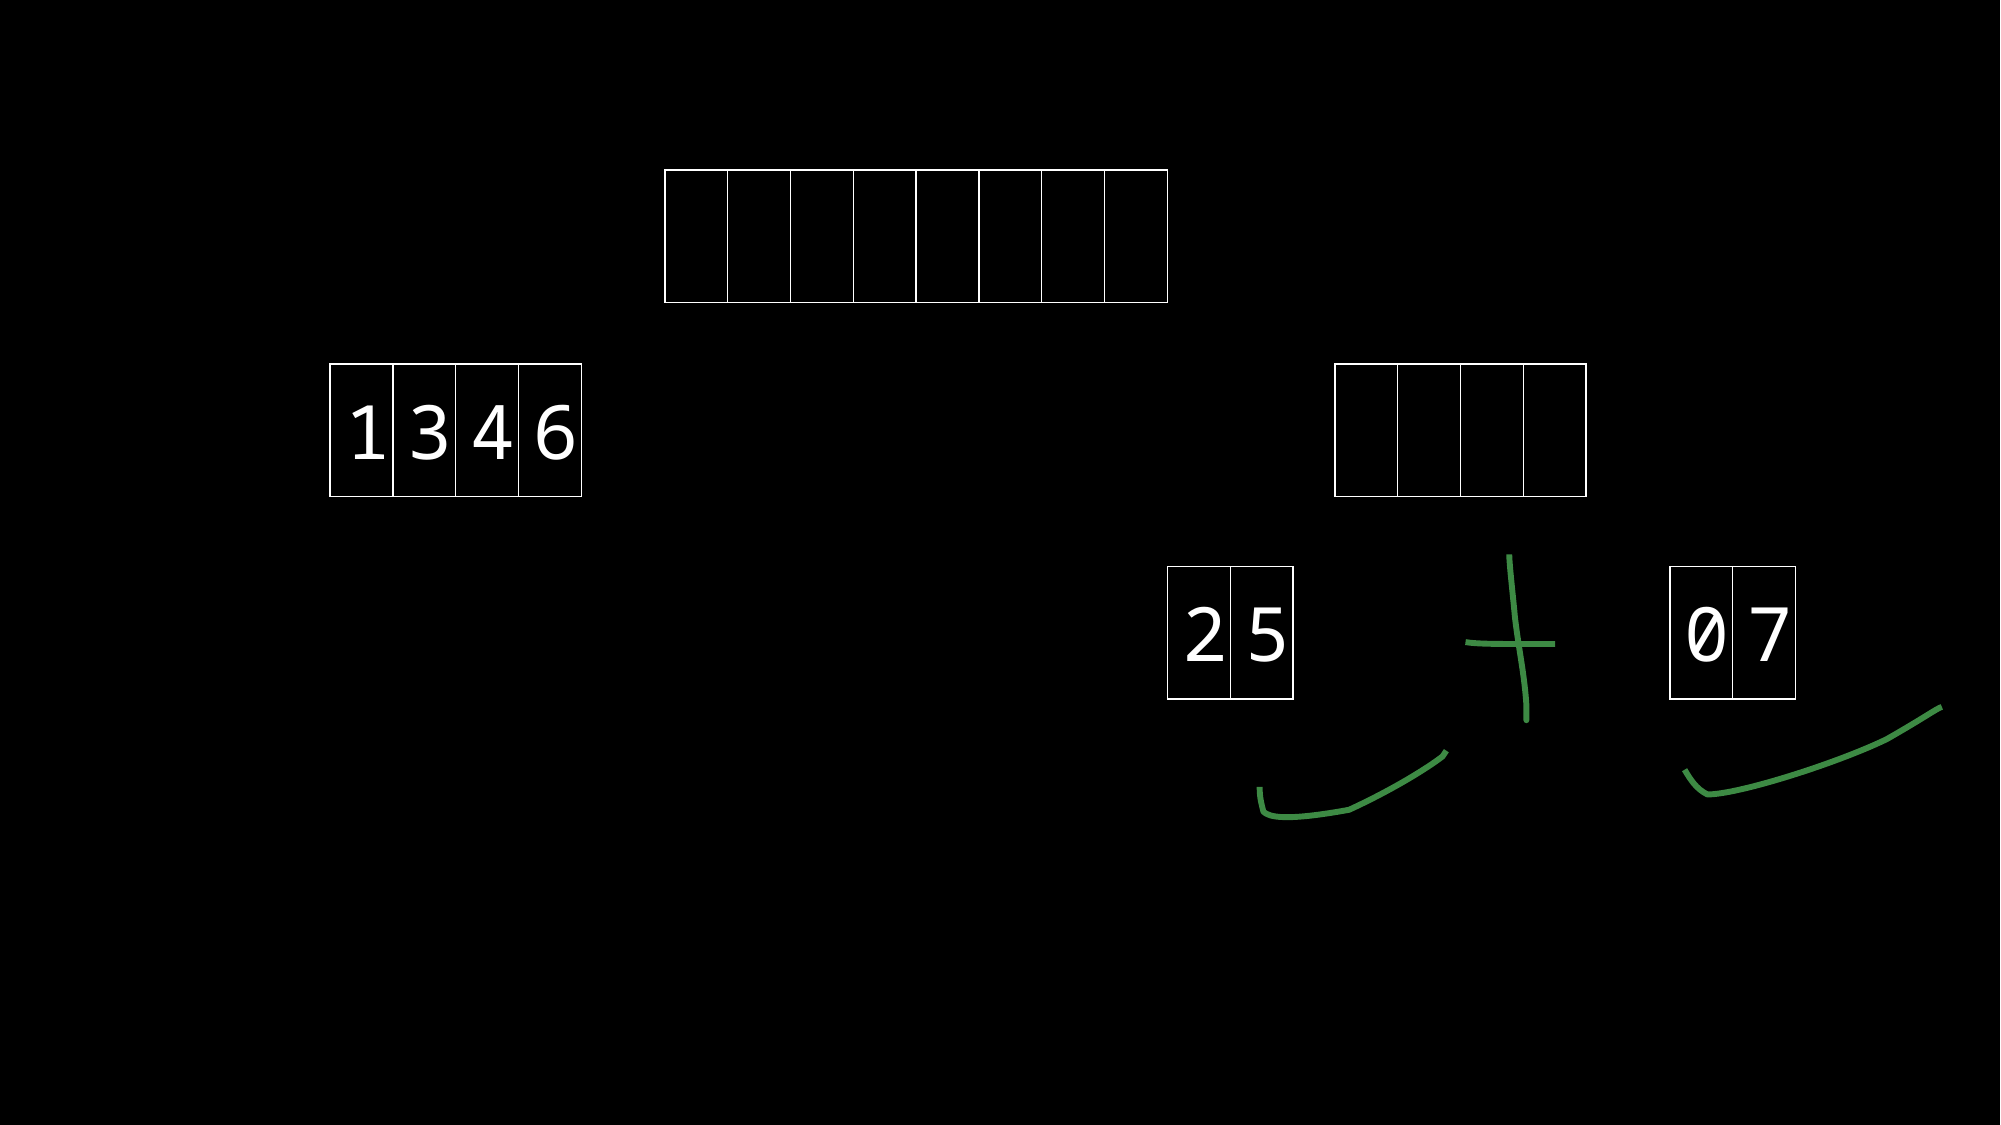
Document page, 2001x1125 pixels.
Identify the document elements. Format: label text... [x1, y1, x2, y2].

text_box [1516, 647, 1529, 723]
table_header [666, 171, 727, 302]
table_header [1042, 171, 1104, 302]
table_header 1 [331, 365, 392, 496]
text_box [1507, 554, 1521, 641]
table_header 3 [394, 365, 455, 496]
table_header [980, 171, 1041, 302]
text_box [1257, 749, 1449, 820]
table_header [791, 171, 853, 302]
table_header 5 [1231, 567, 1292, 698]
table_header [854, 171, 915, 302]
table_header 4 [456, 365, 518, 496]
table_header 2 [1168, 567, 1230, 698]
table_header [1461, 365, 1523, 496]
text_box [1682, 704, 1943, 797]
table_header [1336, 365, 1397, 496]
table_header [1524, 365, 1585, 496]
table_header [1105, 171, 1167, 302]
table_header [917, 171, 978, 302]
table_header 7 [1733, 567, 1795, 698]
table_header [1398, 365, 1460, 496]
table_header 0 [1671, 567, 1732, 698]
text_box [1465, 640, 1556, 647]
table_header 6 [519, 365, 581, 496]
table_header [728, 171, 790, 302]
